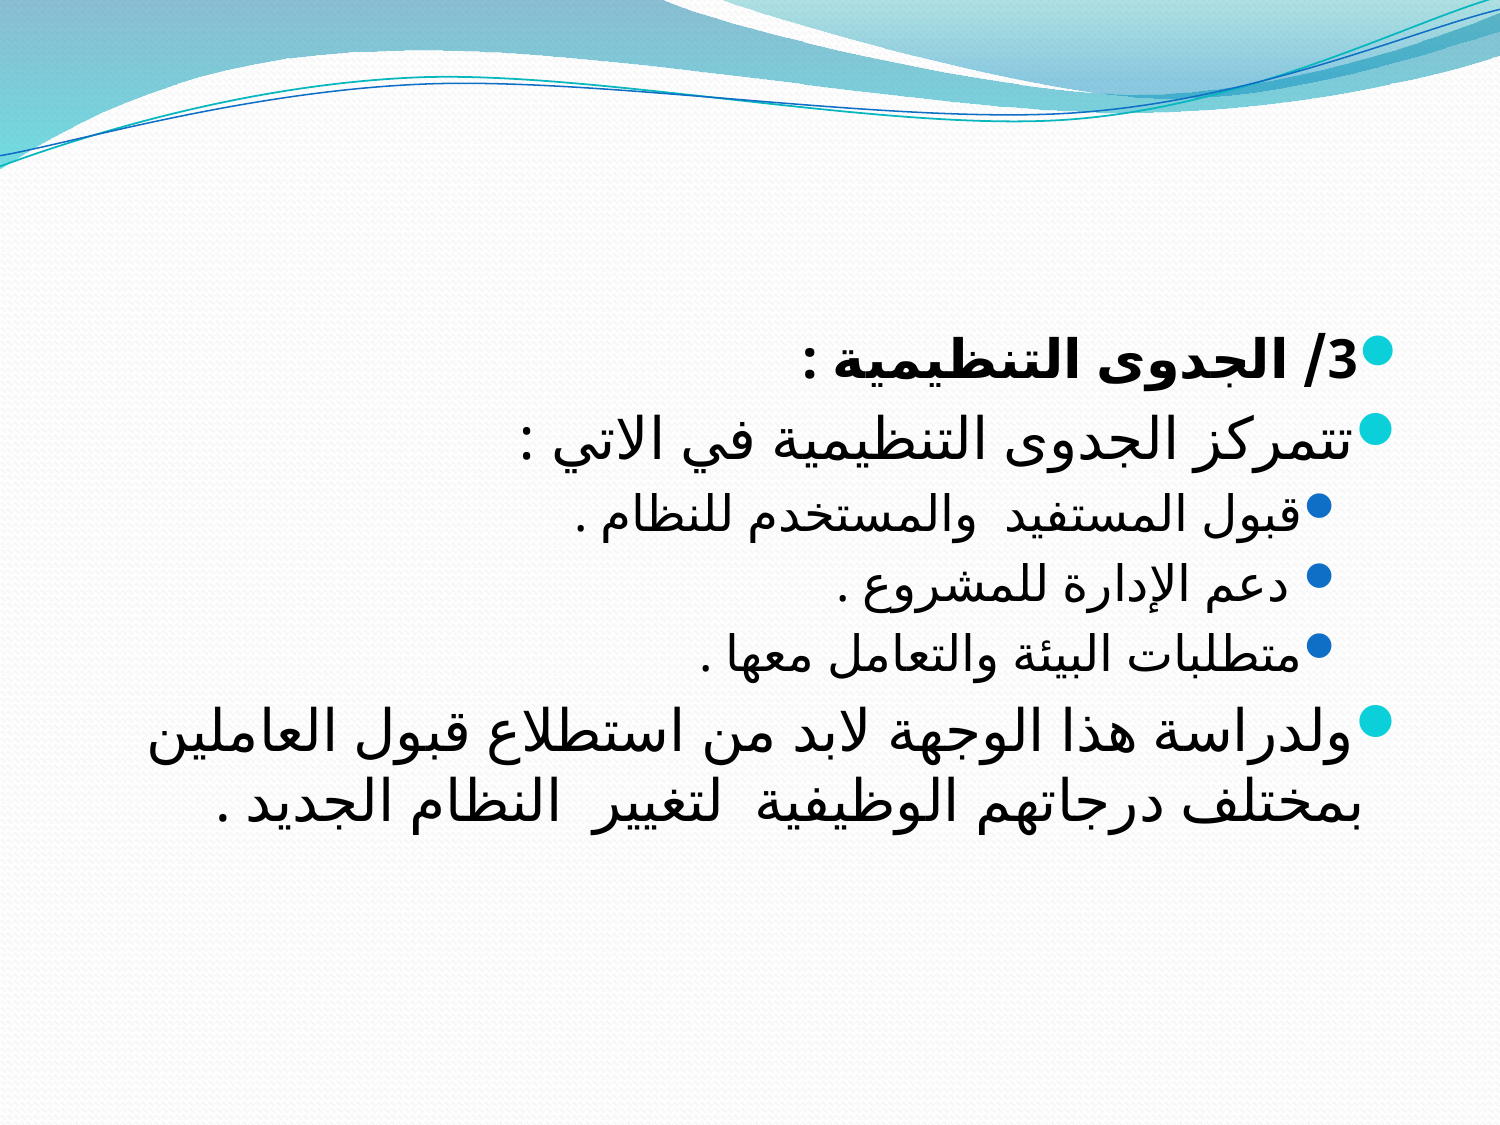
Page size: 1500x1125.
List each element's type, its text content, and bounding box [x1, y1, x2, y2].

list 3/ الجدوى التنظيمية : تتمركز الجدوى التنظيمية في الاتي : قبول المستفيد والمستخدم للنظام . دعم الإدارة للمشروع . متطلبات البيئة والتعامل معها . ولدراسة هذا الوجهة لابد من استطلاع قبول العاملين بمختلف درجاتهم الوظيفية لتغيير النظام الجديد . [75, 317, 1425, 1038]
